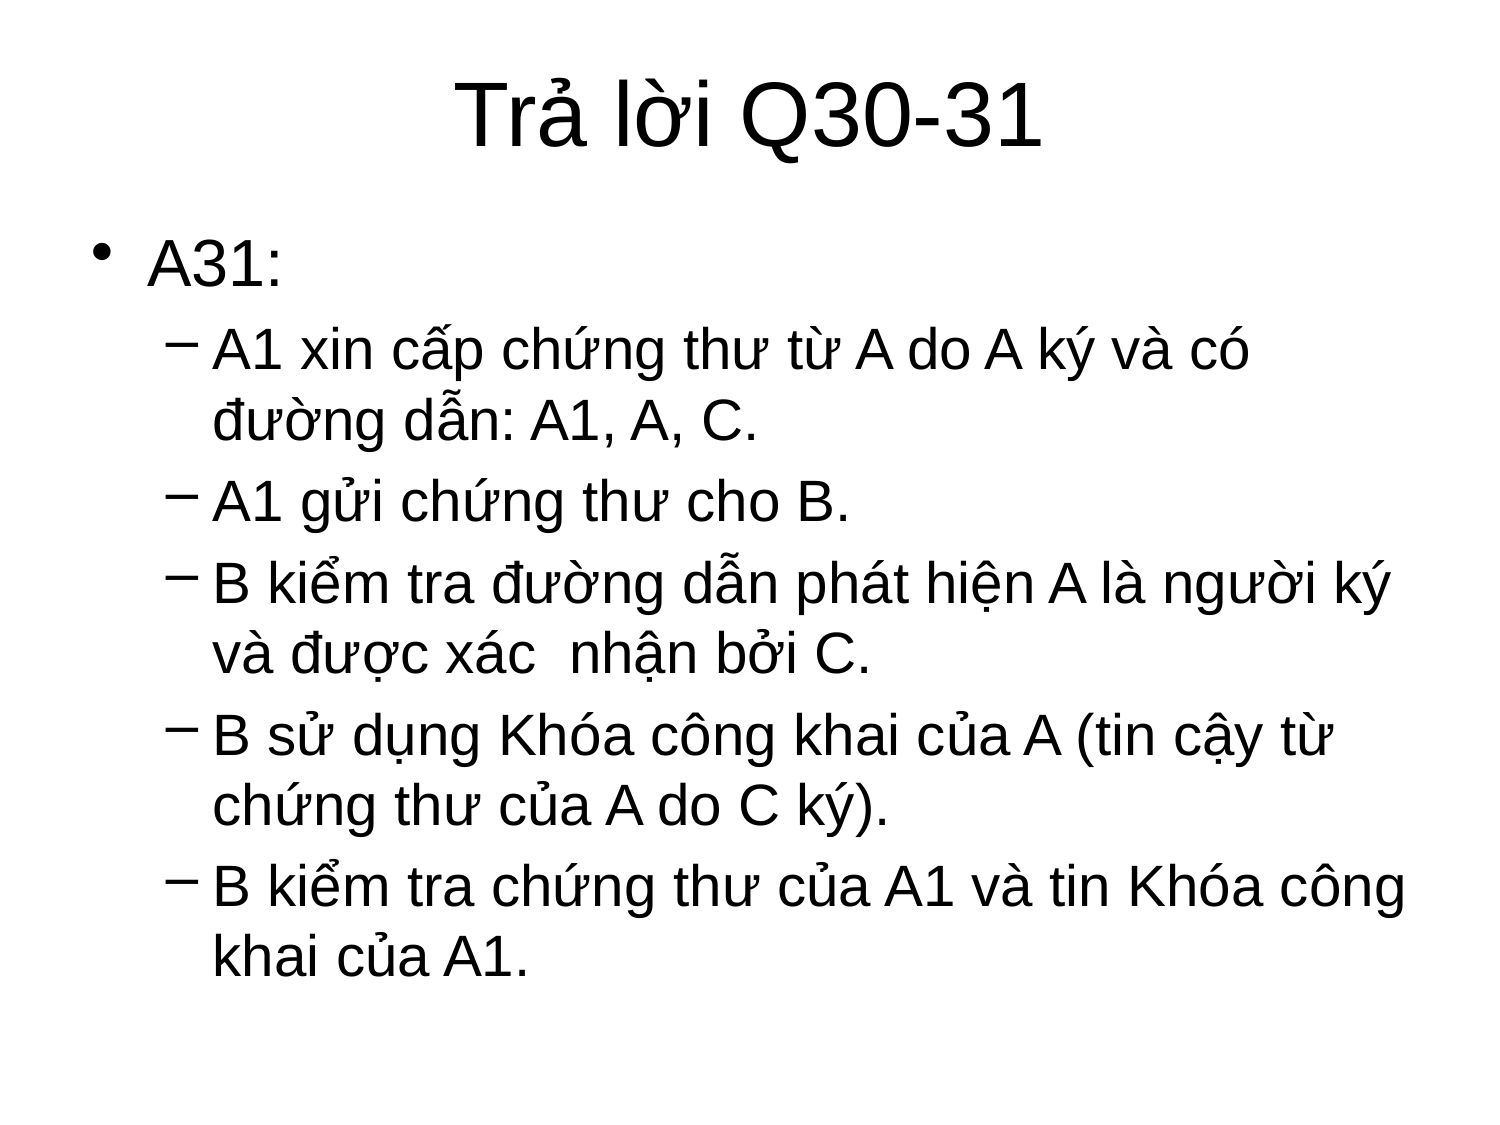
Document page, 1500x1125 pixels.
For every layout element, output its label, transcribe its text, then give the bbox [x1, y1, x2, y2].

title Trả lời Q30-31 [75, 45, 1425, 175]
list A31: A1 xin cấp chứng thư từ A do A ký và có đường dẫn: A1, A, C. A1 gửi chứng thư cho B. B kiểm tra đường dẫn phát hiện A là người ký và được xác nhận bởi C. B sử dụng Khóa công khai của A (tin cậy từ chứng thư của A do C ký). B kiểm tra chứng thư của A1 và tin Khóa công khai của A1. [75, 212, 1426, 1013]
